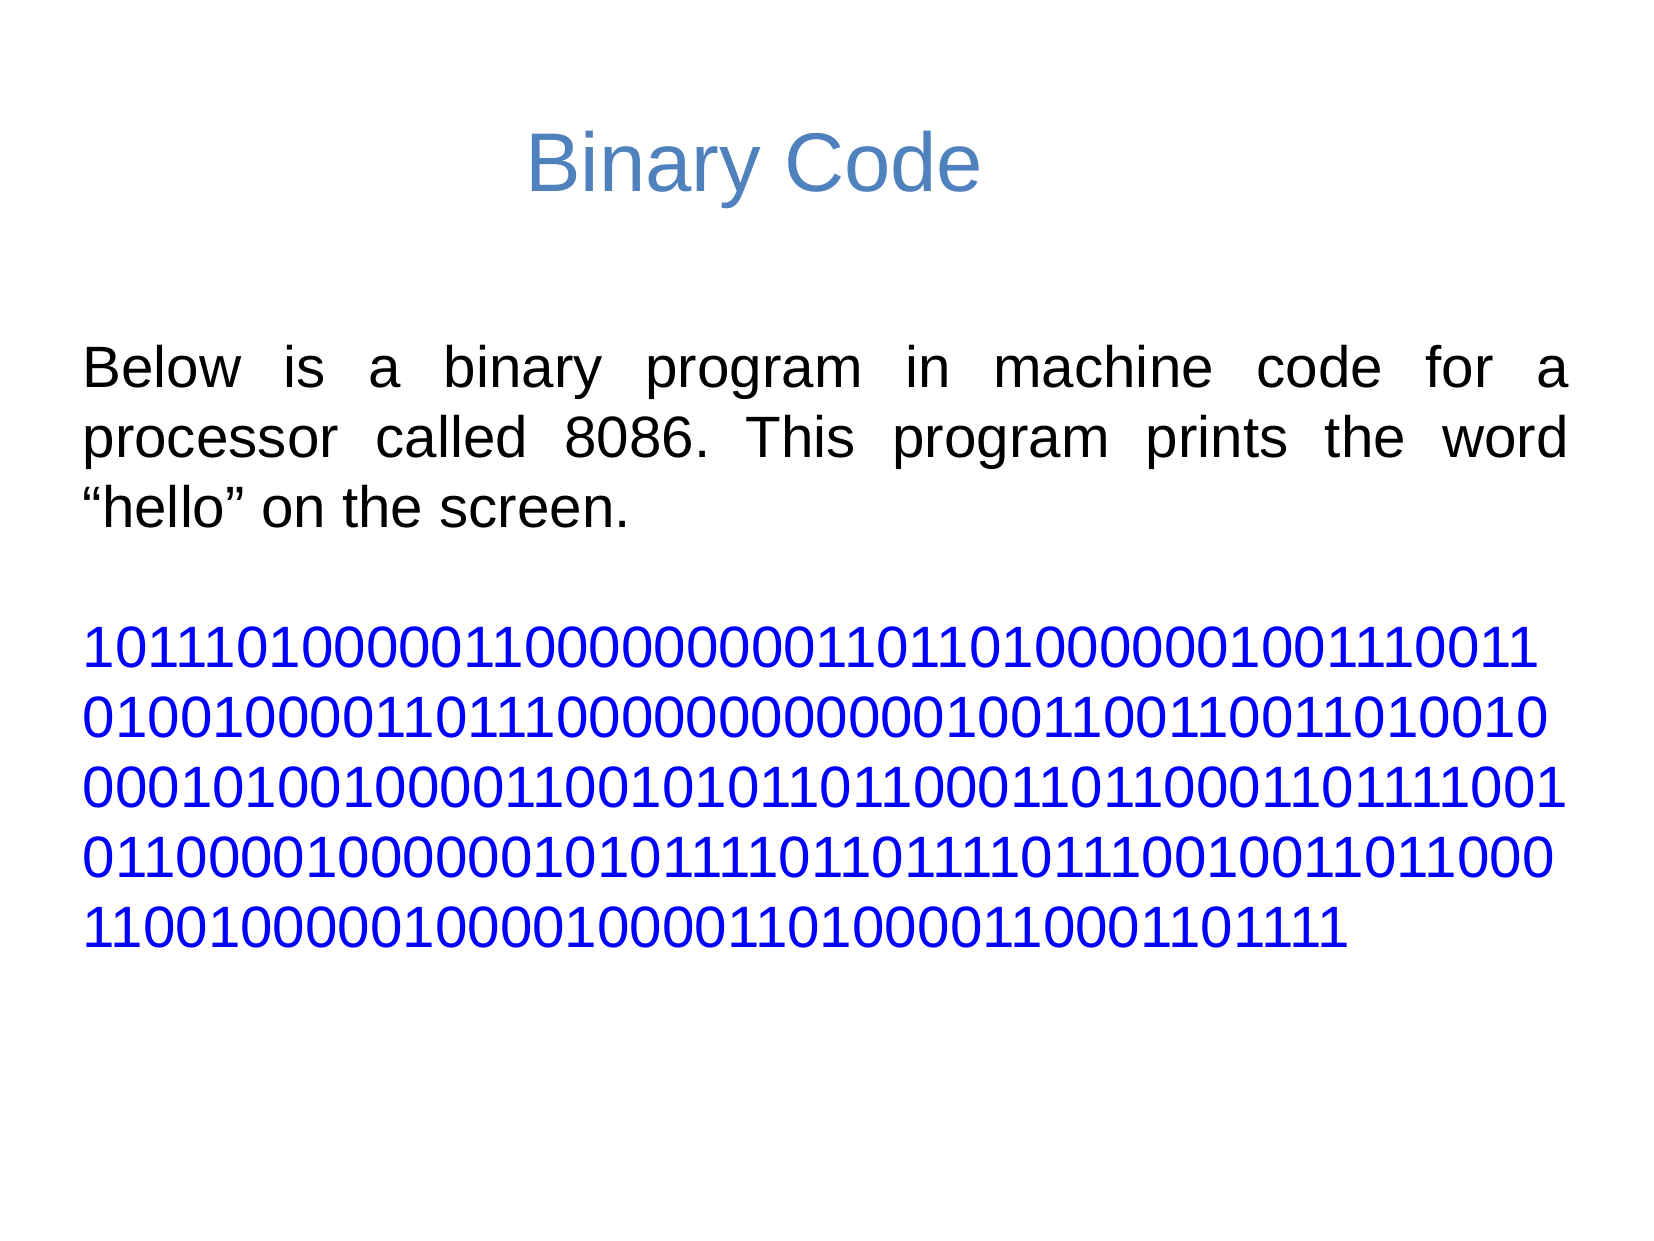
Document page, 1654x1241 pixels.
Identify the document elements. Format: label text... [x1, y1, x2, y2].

text_box Below is a binary program in machine code for a processor called 8086. This program prints the word “hello” on the screen. 1011101000001100000000011011010000001001110011010010000110111000000000000100110011001101001000010100100001100101011011000110110001101111001011000010000001010111101101111011100100110110001100100000100001000011010000110001101111 [82, 289, 1571, 1069]
text_box Binary Code [510, 100, 999, 216]
